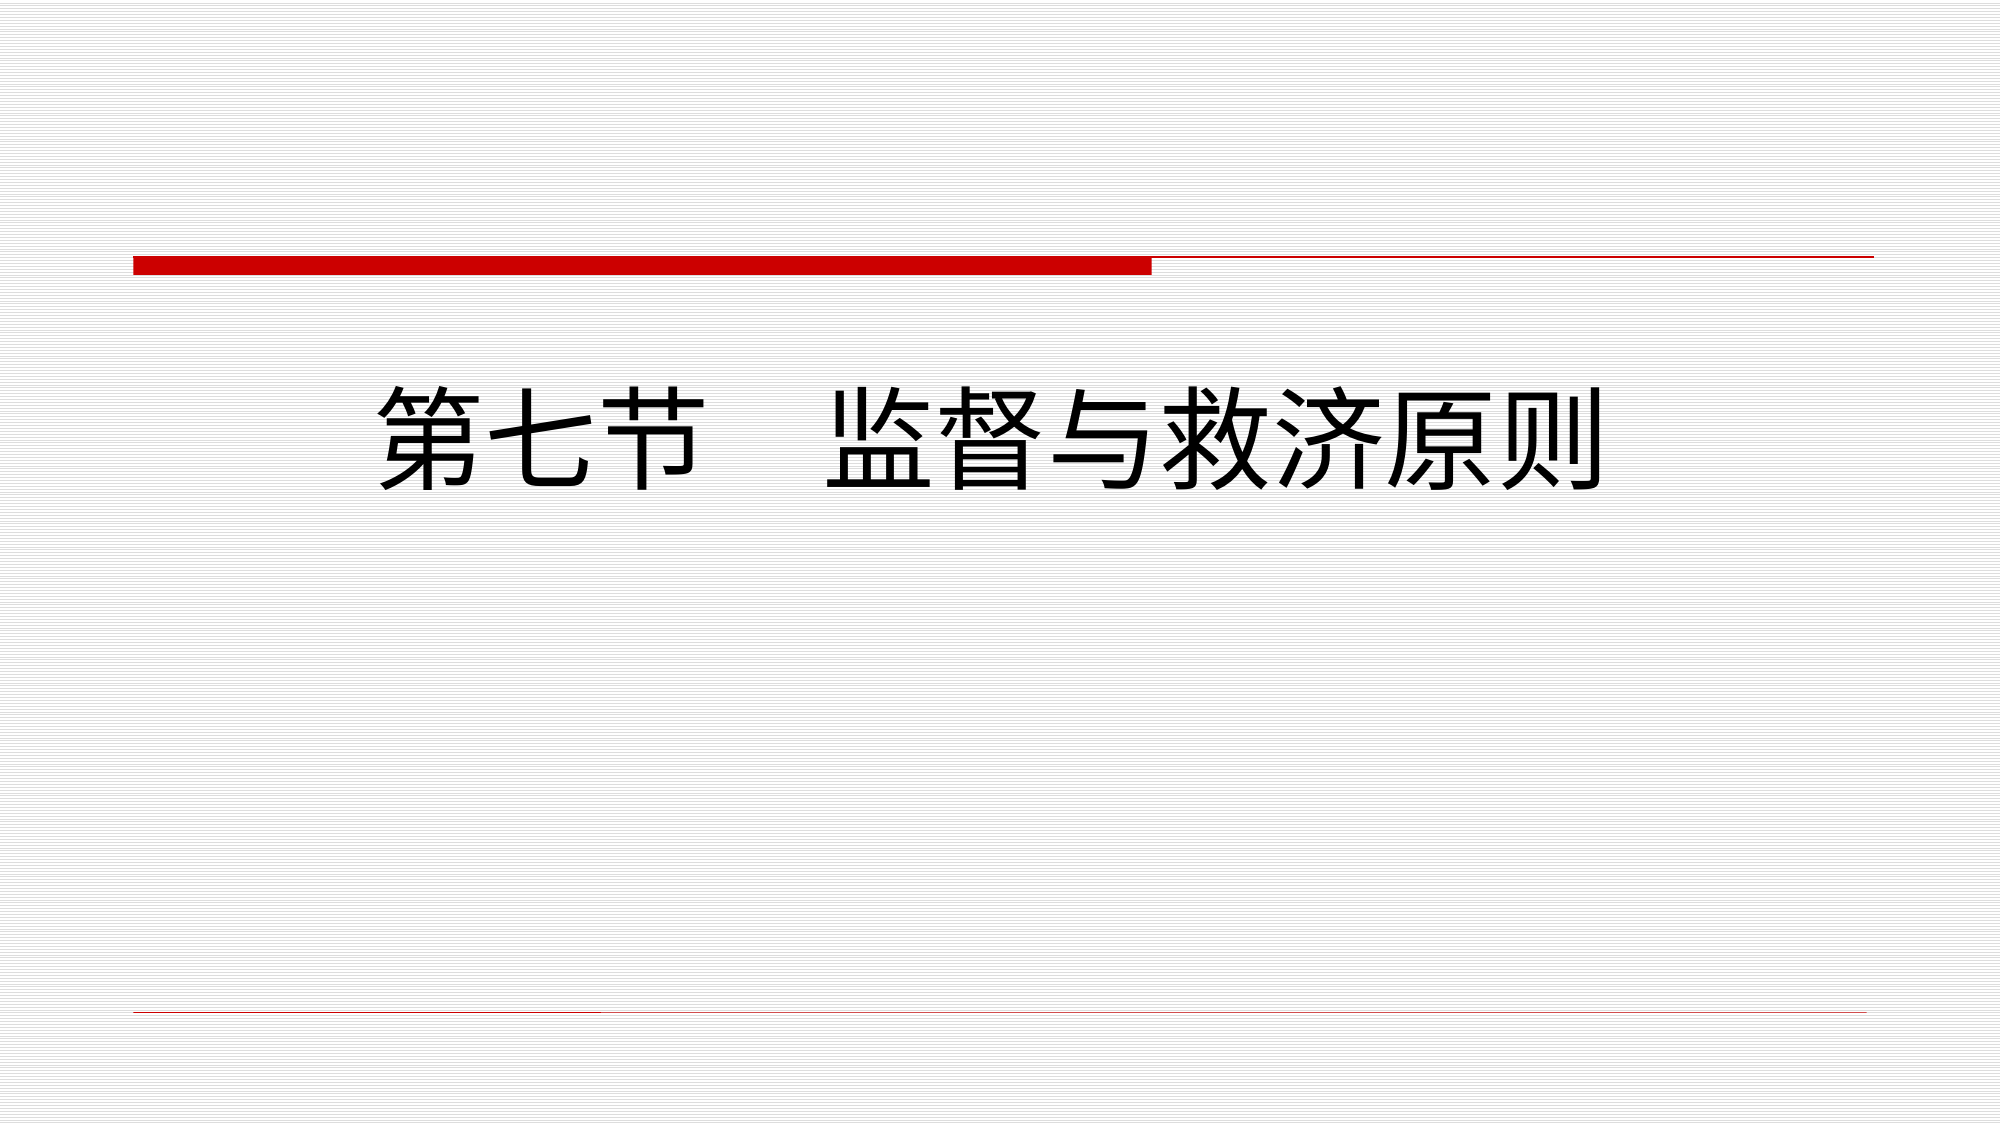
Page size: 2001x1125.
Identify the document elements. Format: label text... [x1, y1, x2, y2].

list 第七节 监督与救济原则 [160, 361, 1821, 1093]
